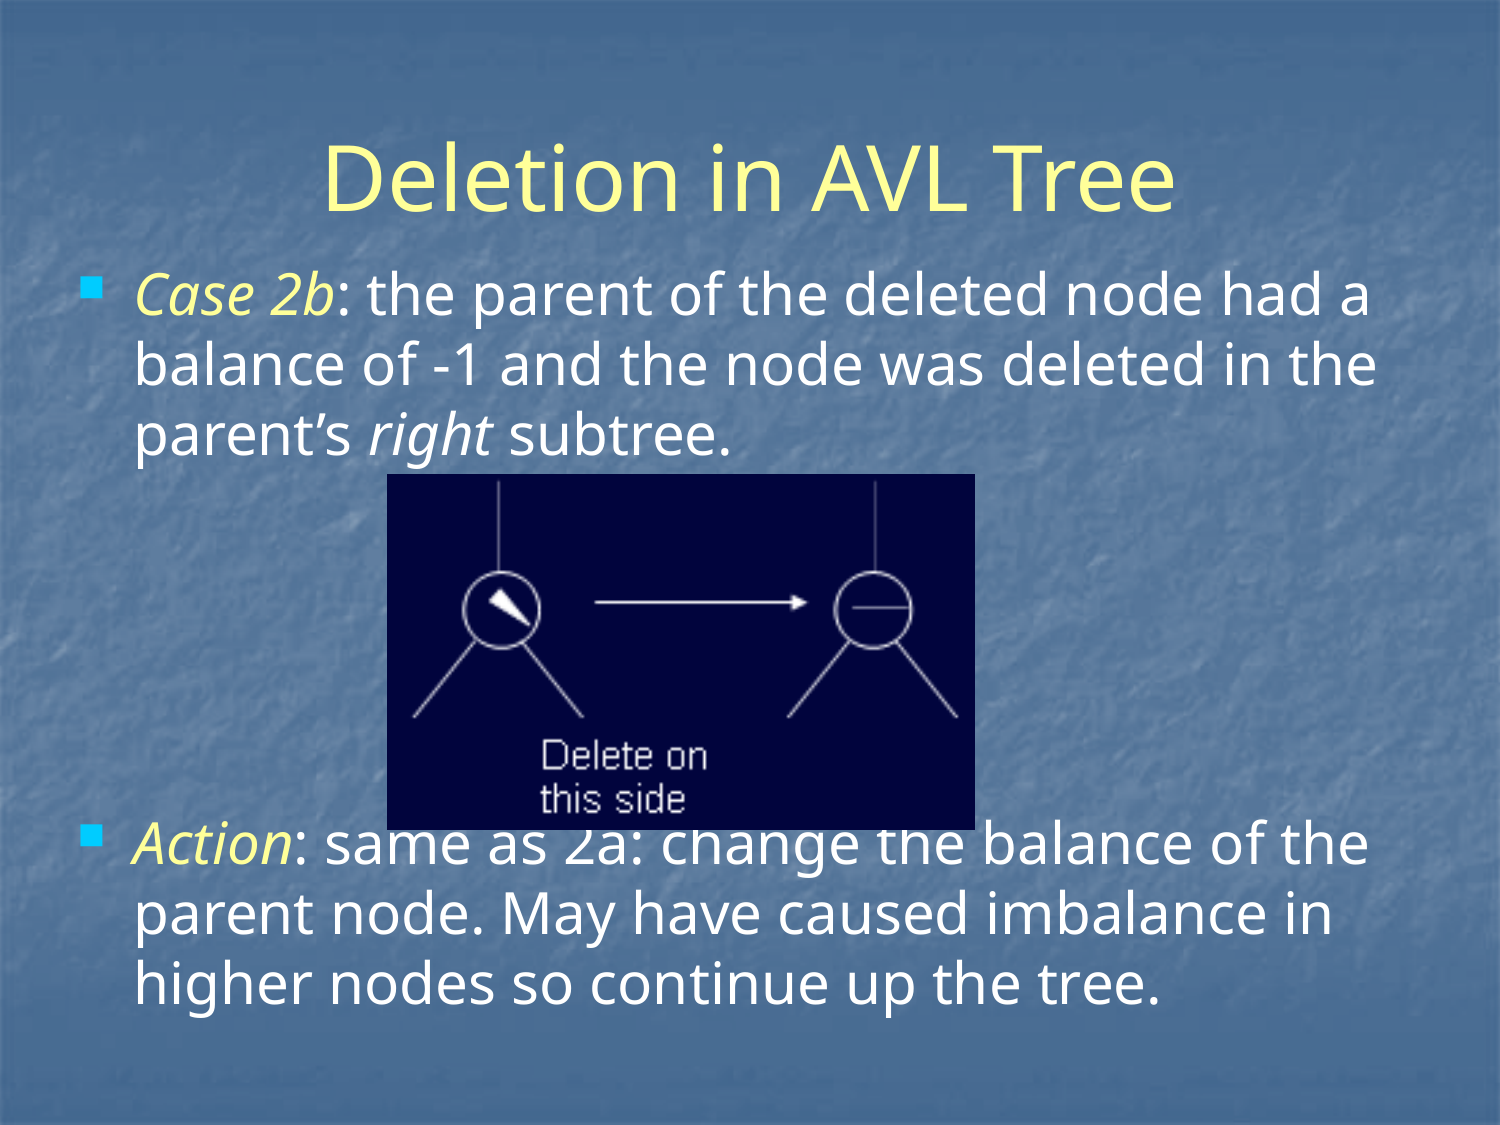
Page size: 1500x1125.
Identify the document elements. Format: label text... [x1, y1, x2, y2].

list Case 2b: the parent of the deleted node had a balance of -1 and the node was deleted in the parent’s right subtree. Action: same as 2a: change the balance of the parent node. May have caused imbalance in higher nodes so continue up the tree. [62, 249, 1425, 1100]
picture [387, 474, 975, 830]
title Deletion in AVL Tree [75, 62, 1425, 249]
